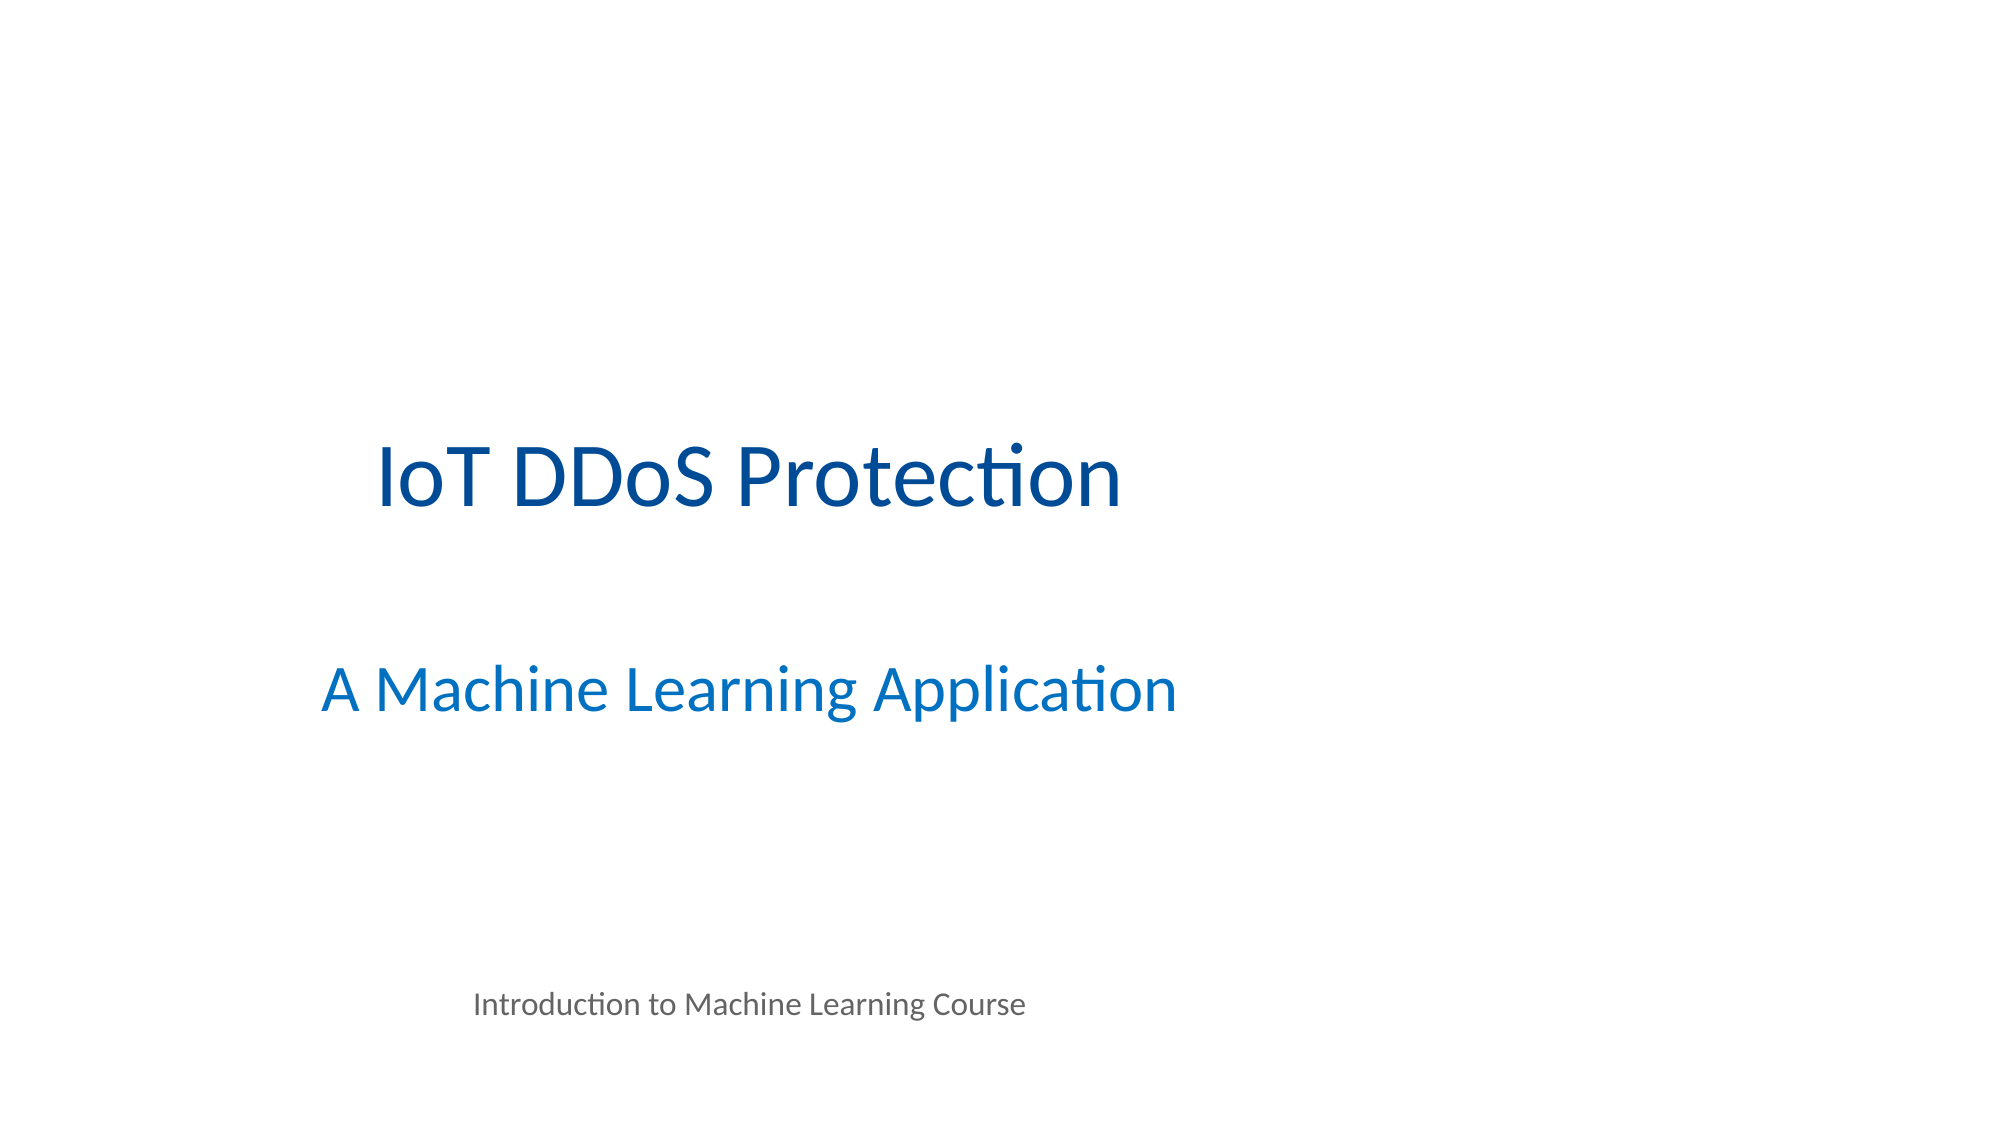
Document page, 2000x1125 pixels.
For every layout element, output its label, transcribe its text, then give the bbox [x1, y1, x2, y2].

text_box Introduction to Machine Learning Course [458, 974, 1042, 1030]
subtitle A Machine Learning Application [225, 637, 1275, 925]
title IoT DDoS Protection [112, 349, 1388, 591]
